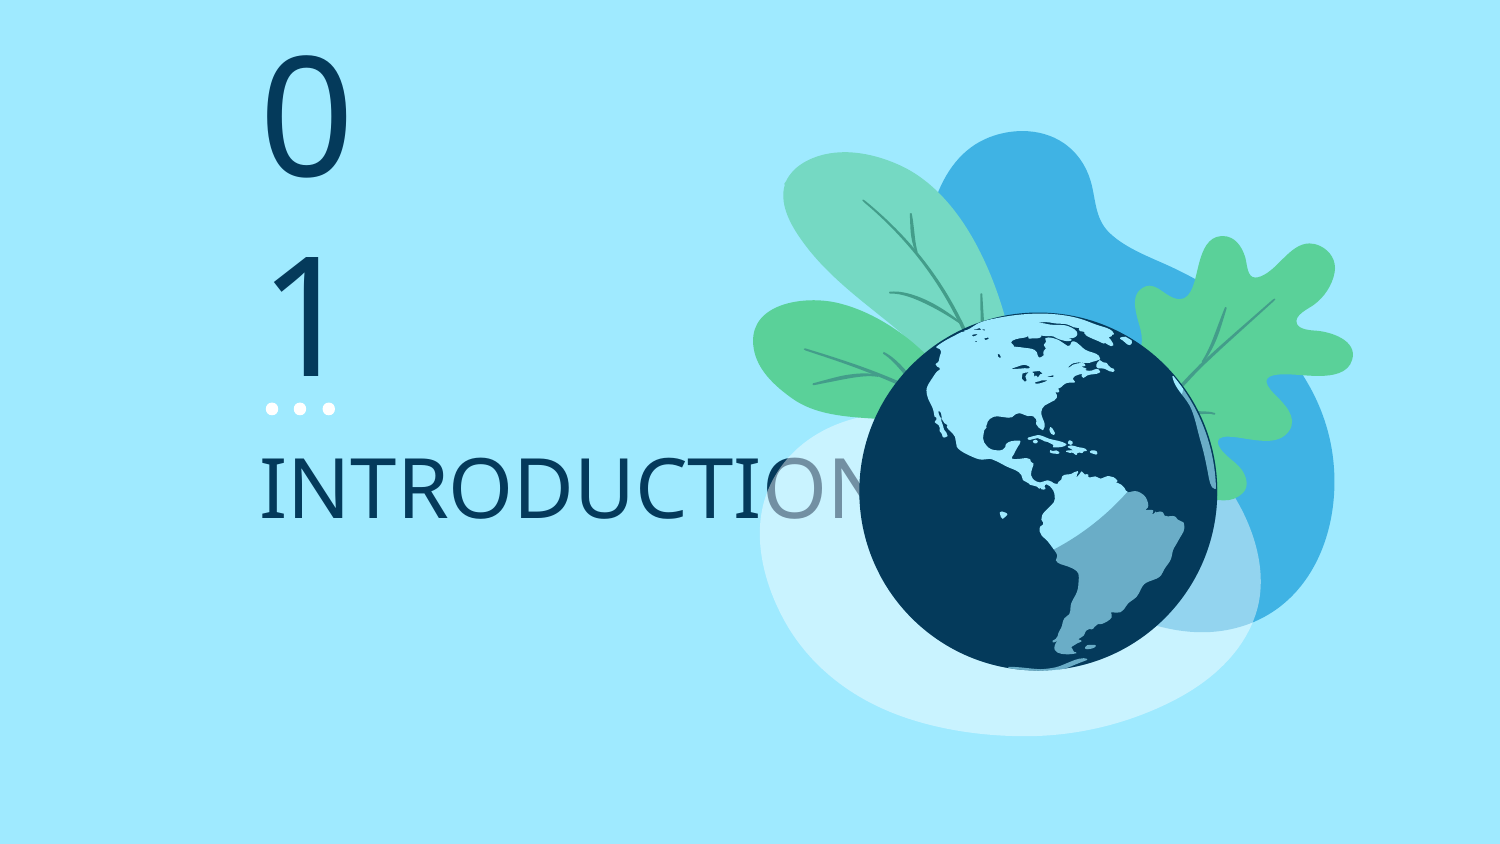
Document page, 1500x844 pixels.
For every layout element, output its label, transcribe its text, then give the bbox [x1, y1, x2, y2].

title INTRODUCTION [244, 422, 746, 550]
title 01 [244, 200, 431, 422]
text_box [751, 130, 1359, 737]
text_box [263, 402, 338, 416]
